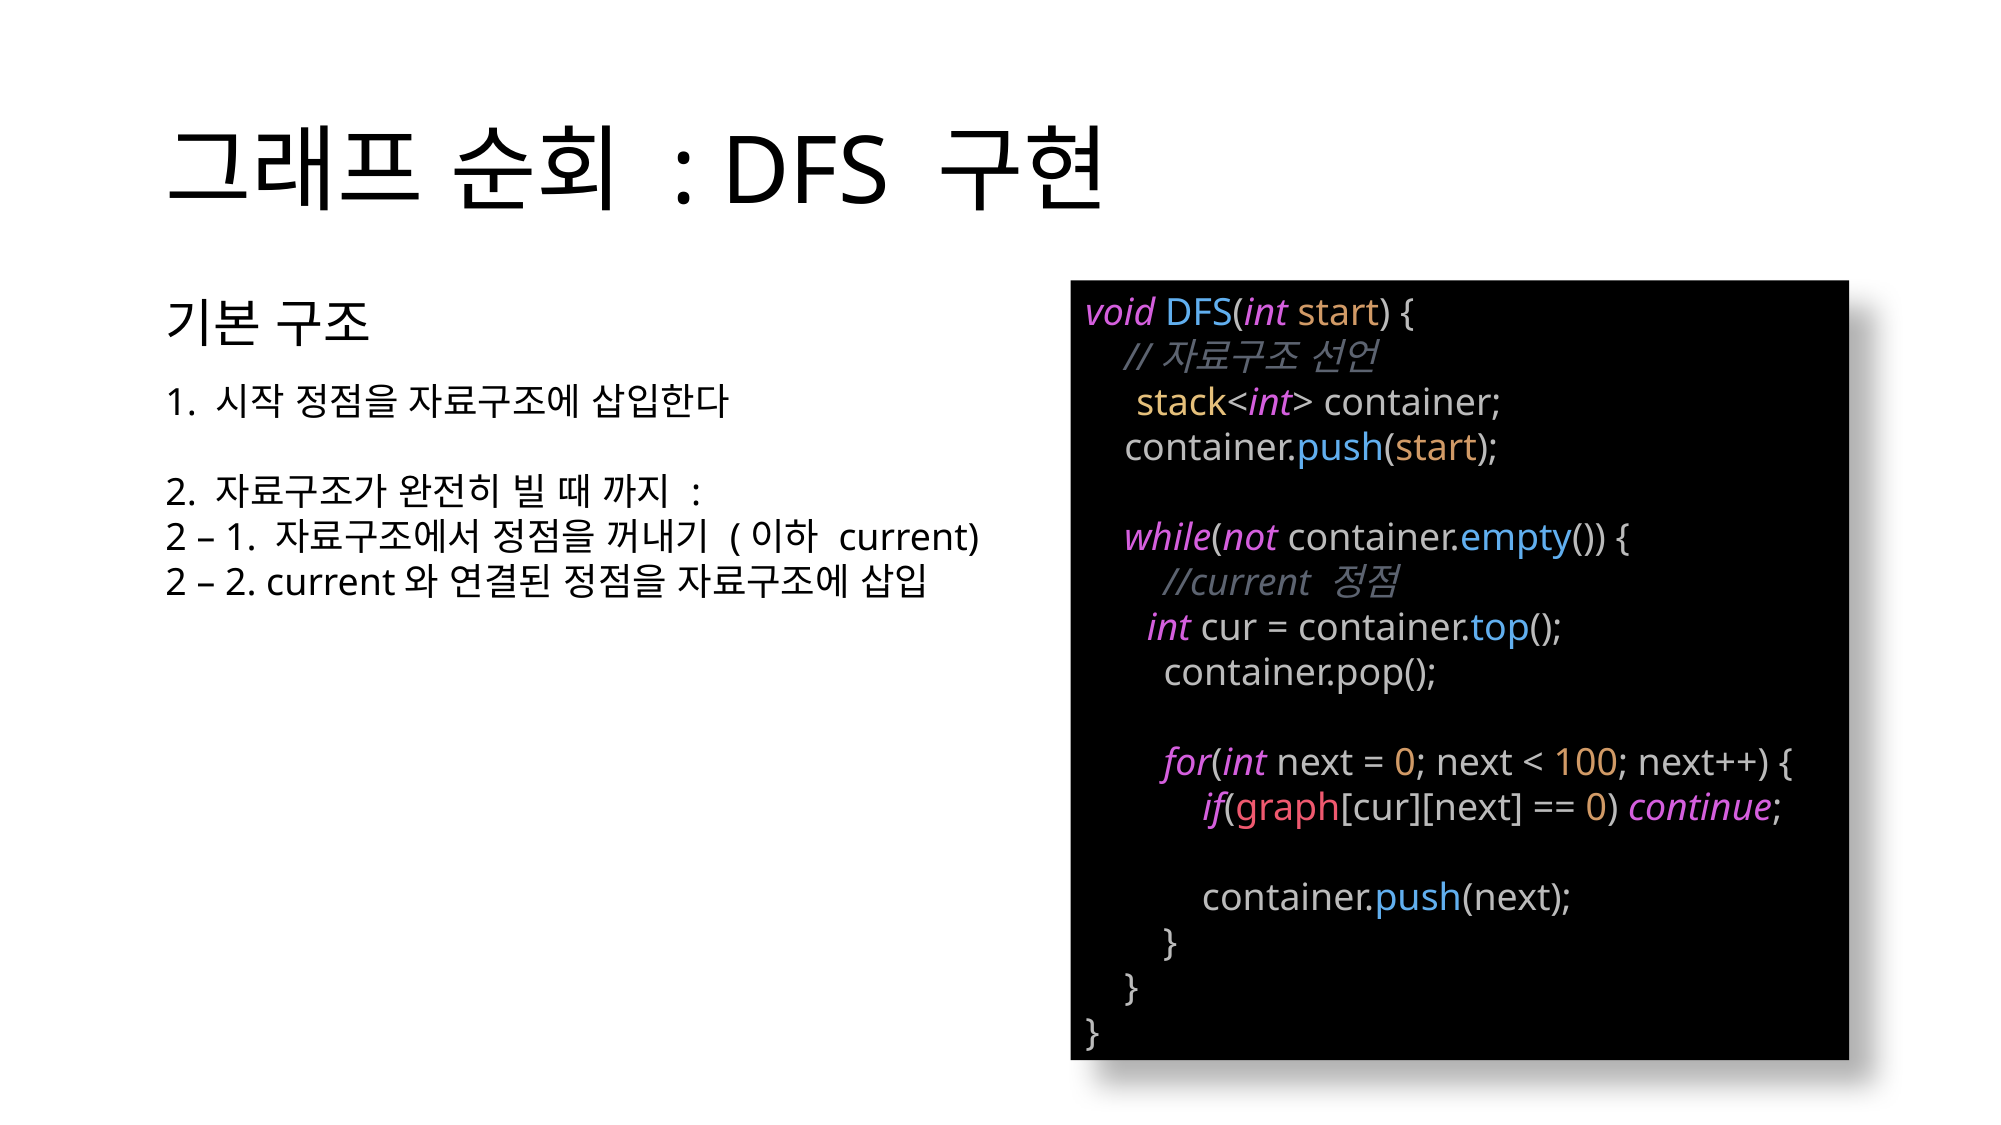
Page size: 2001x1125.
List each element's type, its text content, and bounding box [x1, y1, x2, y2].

text_box 기본 구조 1. 시작 정점을 자료구조에 삽입한다 2. 자료구조가 완전히 빌 때 까지 : 2 – 1. 자료구조에서 정점을 꺼내기 (이하 current) 2 – 2. current와 연결된 정점을 자료구조에 삽입 [150, 282, 1070, 611]
text_box 그래프 순회 : DFS 구현 [150, 102, 1850, 230]
text_box void DFS(int start) { //자료구조 선언 stack<int> container; container.push(start); while(not container.empty()) { //current 정점 int cur = container.top(); container.pop(); for(int next = 0; next < 100; next++) { if(graph[cur][next] == 0) continue; container.push(next); } } } [1070, 280, 1850, 1061]
